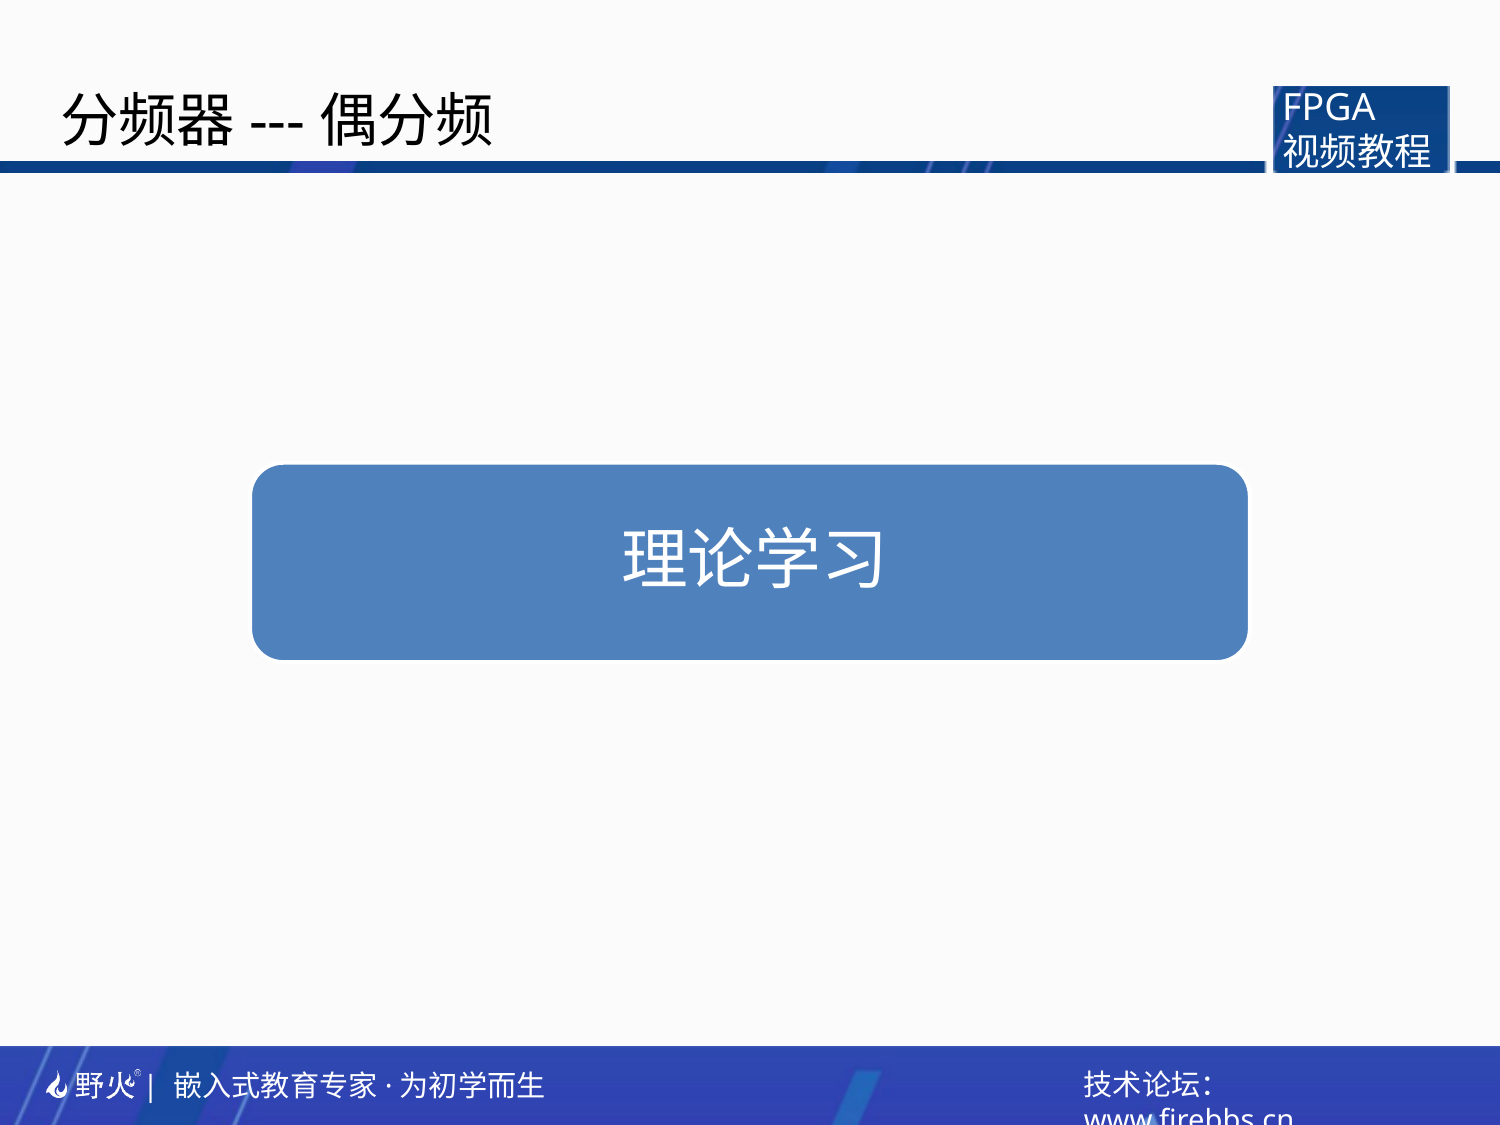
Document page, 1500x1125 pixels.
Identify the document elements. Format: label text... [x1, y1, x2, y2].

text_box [249, 228, 1251, 897]
picture [1103, 1115, 1109, 1125]
picture [1209, 1116, 1218, 1125]
picture [1192, 1116, 1200, 1121]
picture [1138, 1117, 1143, 1125]
picture [1281, 1116, 1289, 1125]
picture [0, 161, 1267, 173]
picture [1092, 1117, 1097, 1125]
picture [1115, 1117, 1120, 1125]
picture [1227, 1116, 1236, 1125]
picture [1126, 1115, 1132, 1125]
text_box FPGA 视频教程 [1267, 75, 1460, 181]
text_box 分频器---偶分频 [45, 75, 509, 161]
picture [0, 1046, 1500, 1125]
picture [1460, 161, 1500, 173]
